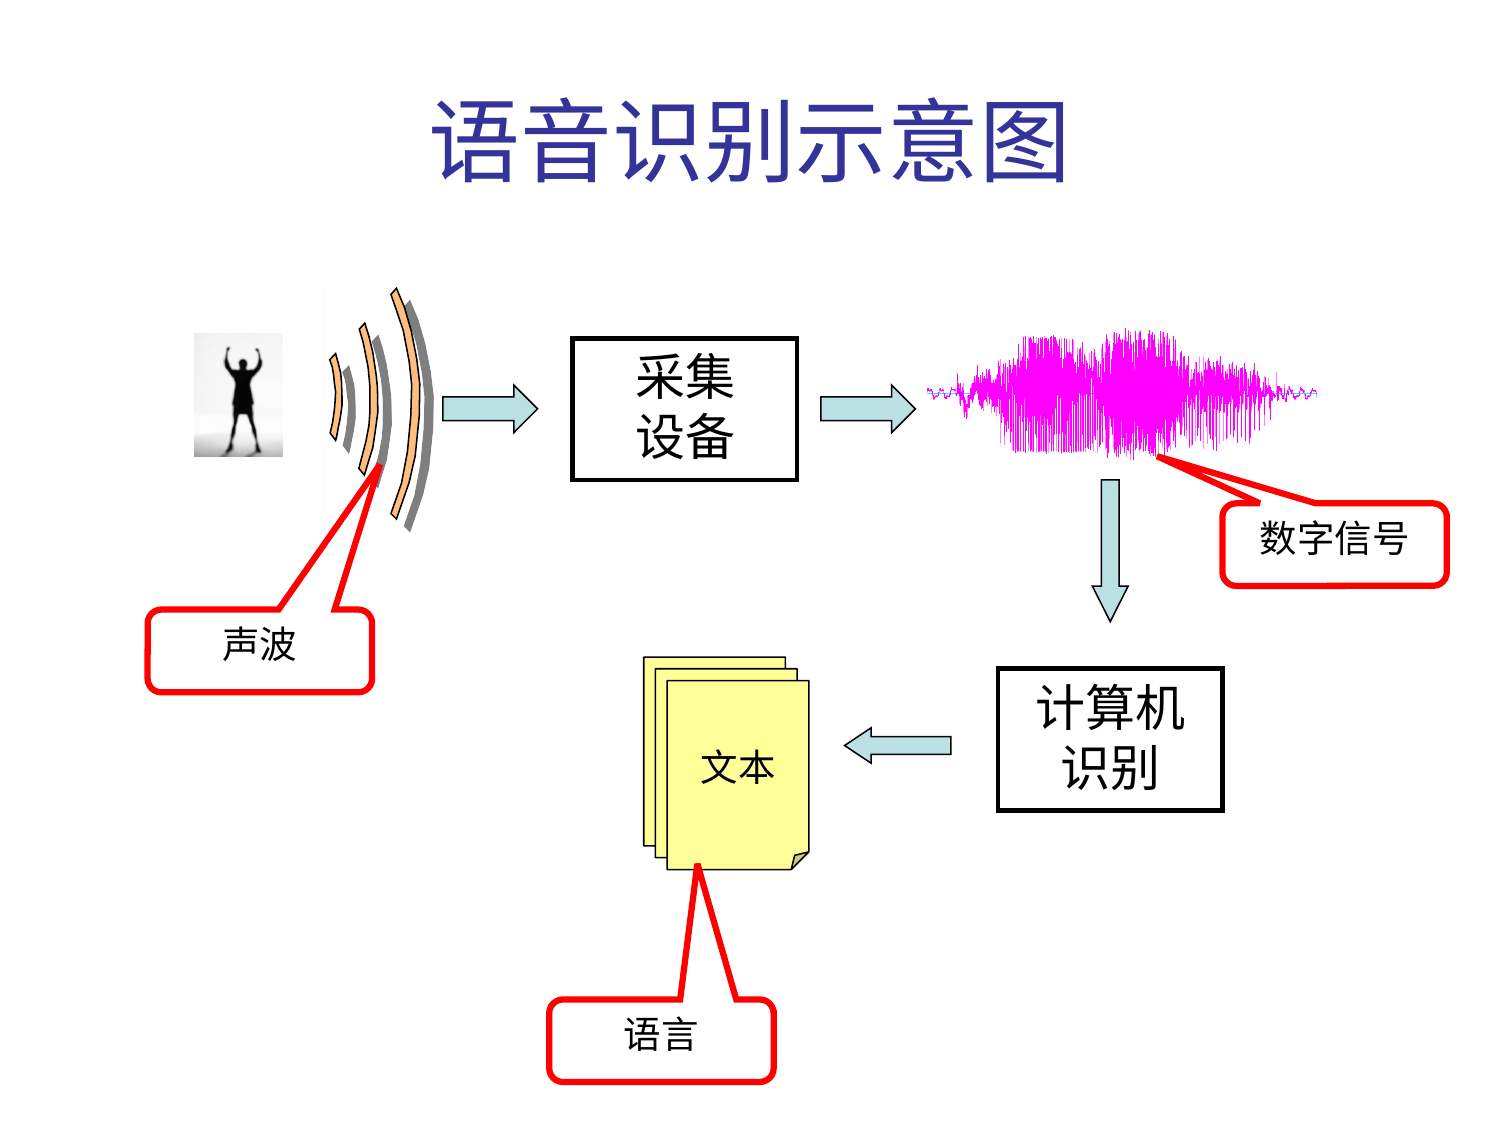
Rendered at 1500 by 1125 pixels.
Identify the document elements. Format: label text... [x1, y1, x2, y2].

text_box [442, 385, 538, 433]
text_box [1092, 479, 1129, 622]
text_box 计算机 识别 [998, 668, 1223, 811]
text_box 数字信号 [1195, 474, 1447, 586]
text_box [820, 385, 916, 433]
text_box 语言 [549, 877, 774, 1083]
picture [926, 326, 1318, 465]
text_box 采集 设备 [572, 338, 798, 481]
picture [194, 333, 283, 457]
title 语音识别示意图 [75, 45, 1425, 233]
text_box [643, 656, 810, 870]
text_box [169, 243, 420, 540]
text_box 声波 [147, 549, 373, 693]
text_box [844, 727, 951, 764]
